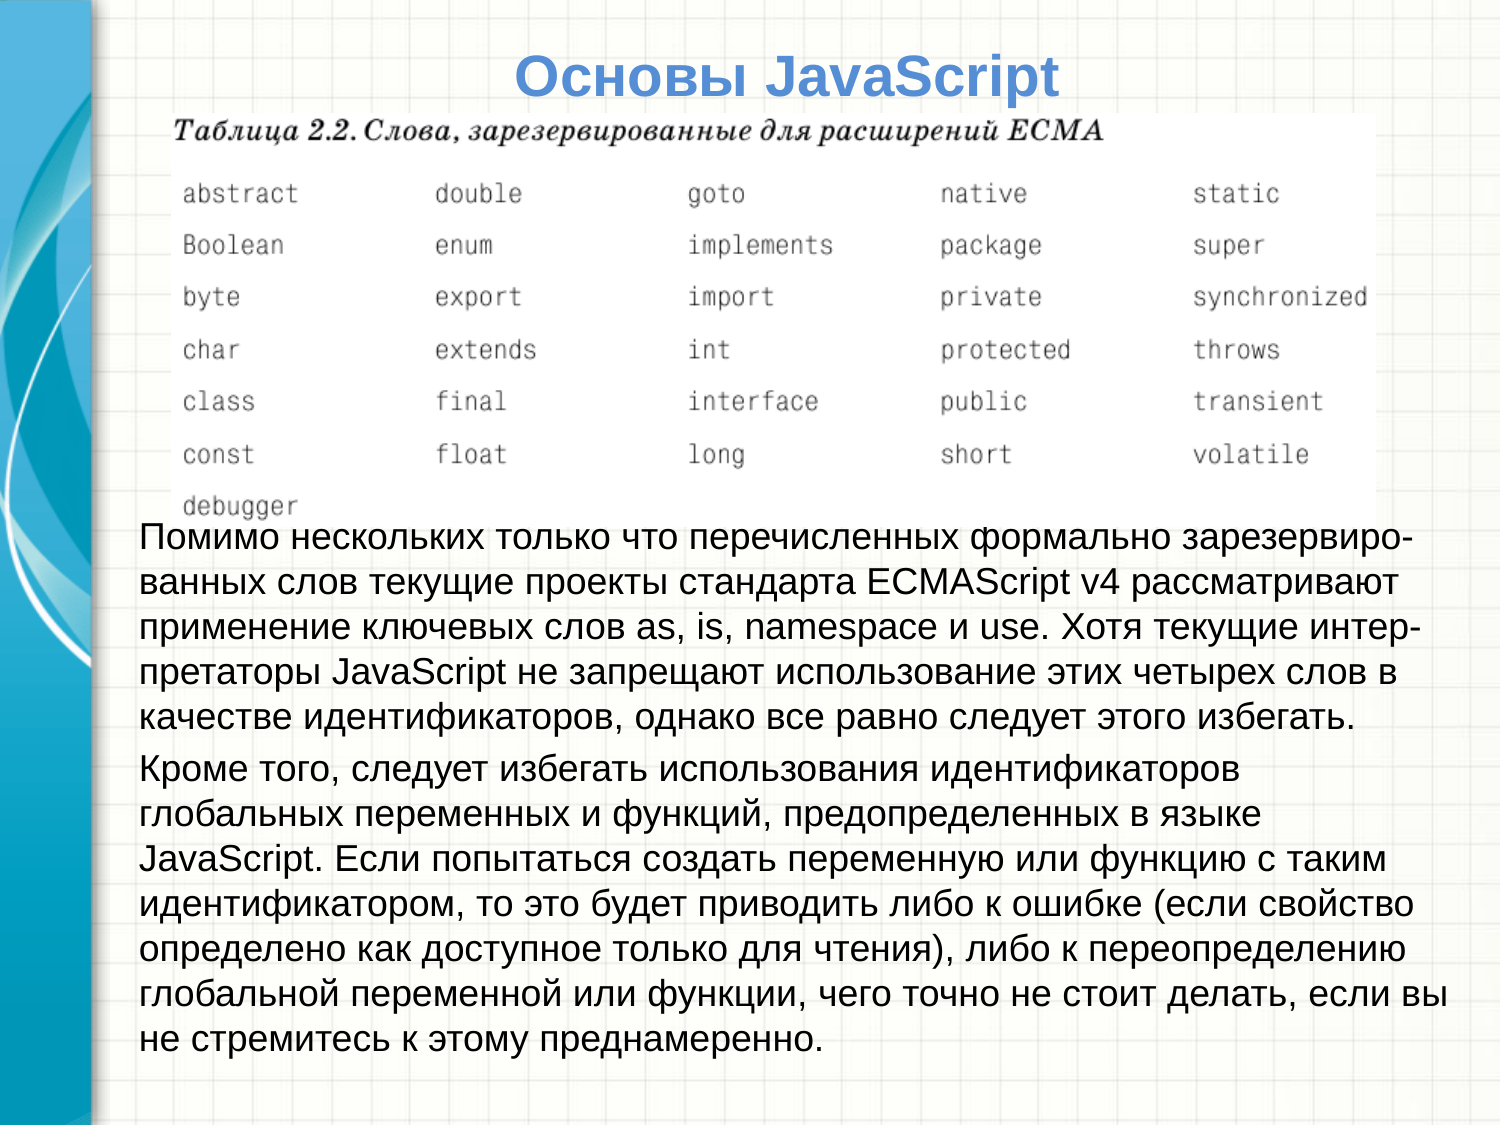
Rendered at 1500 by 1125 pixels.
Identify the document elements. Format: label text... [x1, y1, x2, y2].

list Помимо нескольких только что перечисленных формально зарезервиро-ванных слов текущие проекты стандарта ECMAScript v4 рассматривают применение ключевых слов as, is, namespace и use. Хотя текущие интер-претаторы JavaScript не запрещают использование этих четырех слов в качестве идентификаторов, однако все равно следует этого избегать. Кроме того, следует избегать использования идентификаторов глобальных переменных и функций, предопределенных в языке JavaScript. Если попытаться создать переменную или функцию с таким идентификатором, то это будет приводить либо к ошибке (если свойство определено как доступное только для чтения), либо к переопределению глобальной переменной или функции, чего точно не стоит делать, если вы не стремитесь к этому преднамеренно. [123, 113, 1471, 1059]
title Основы JavaScript [125, 44, 1450, 102]
picture [0, 0, 1500, 1125]
